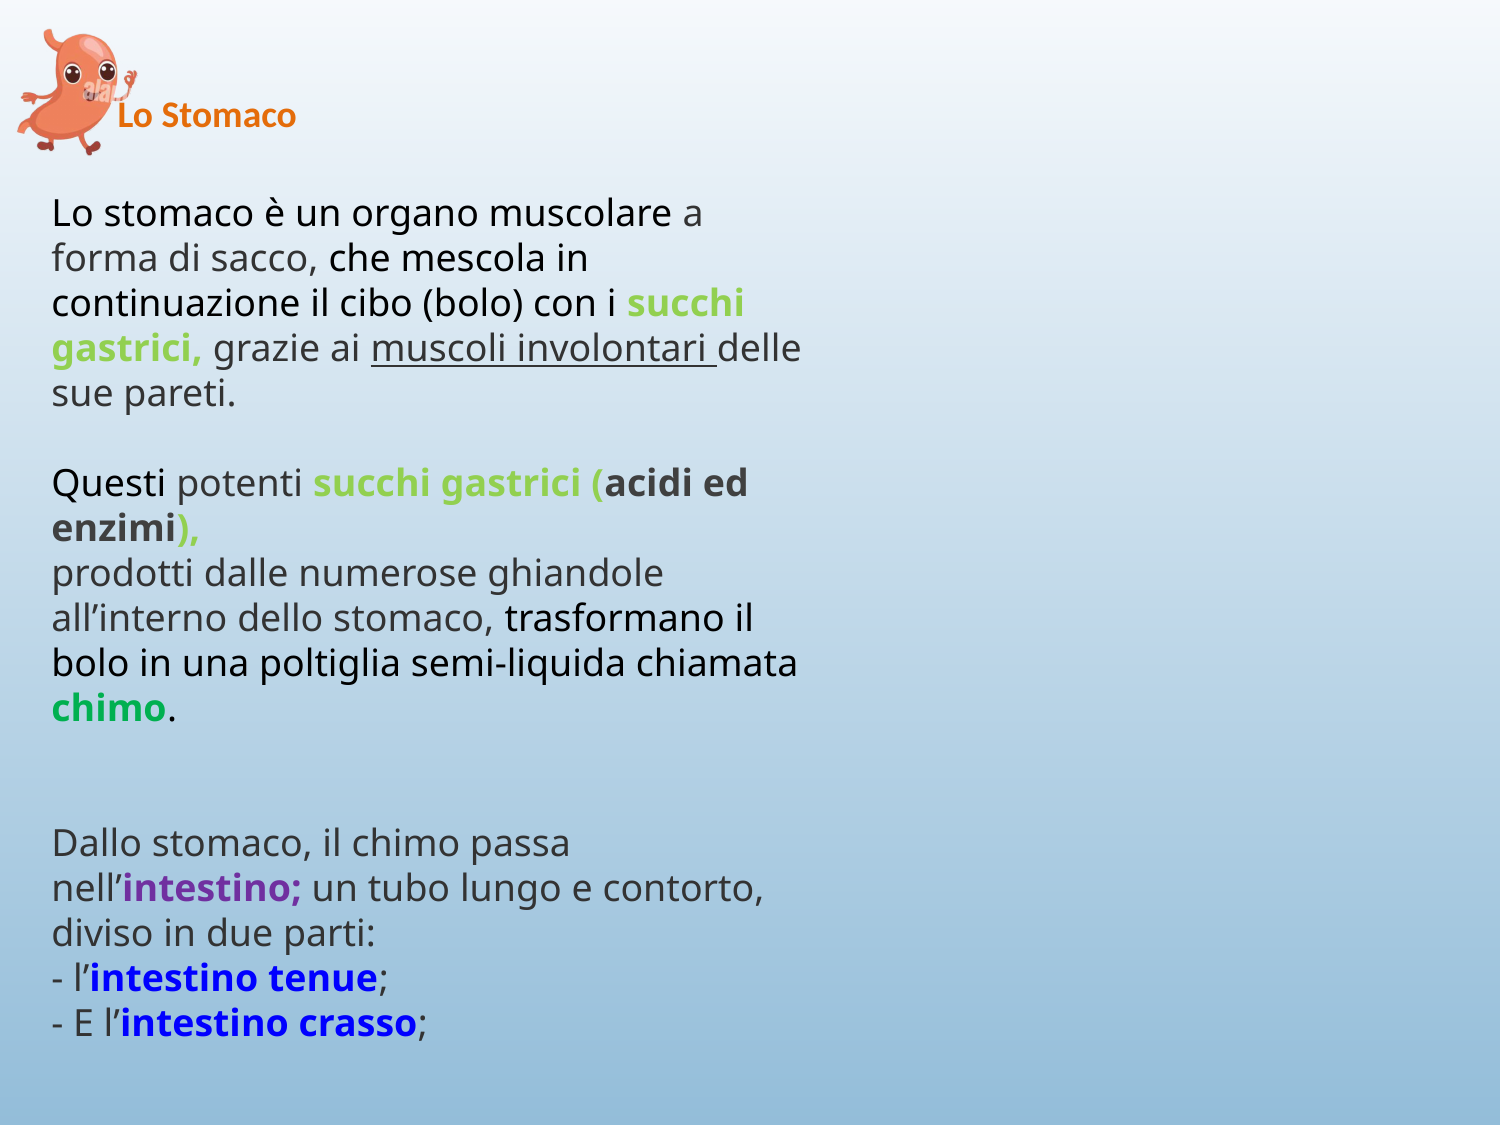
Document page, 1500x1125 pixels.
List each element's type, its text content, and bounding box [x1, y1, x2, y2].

text_box Dallo stomaco, il chimo passa nell’intestino; un tubo lungo e contorto, diviso in due parti: - l’intestino tenue; - E l’intestino crasso; [36, 811, 787, 1052]
text_box Lo Stomaco [139, 83, 321, 143]
picture [7, 17, 143, 165]
text_box Lo stomaco è un organo muscolare a forma di sacco, che mescola in continuazione il cibo (bolo) con i succhi gastrici, grazie ai muscoli involontari delle sue pareti. Questi potenti succhi gastrici (acidi ed enzimi), prodotti dalle numerose ghiandole all’interno dello stomaco, trasformano il bolo in una poltiglia semi-liquida chiamata chimo. [36, 181, 818, 737]
